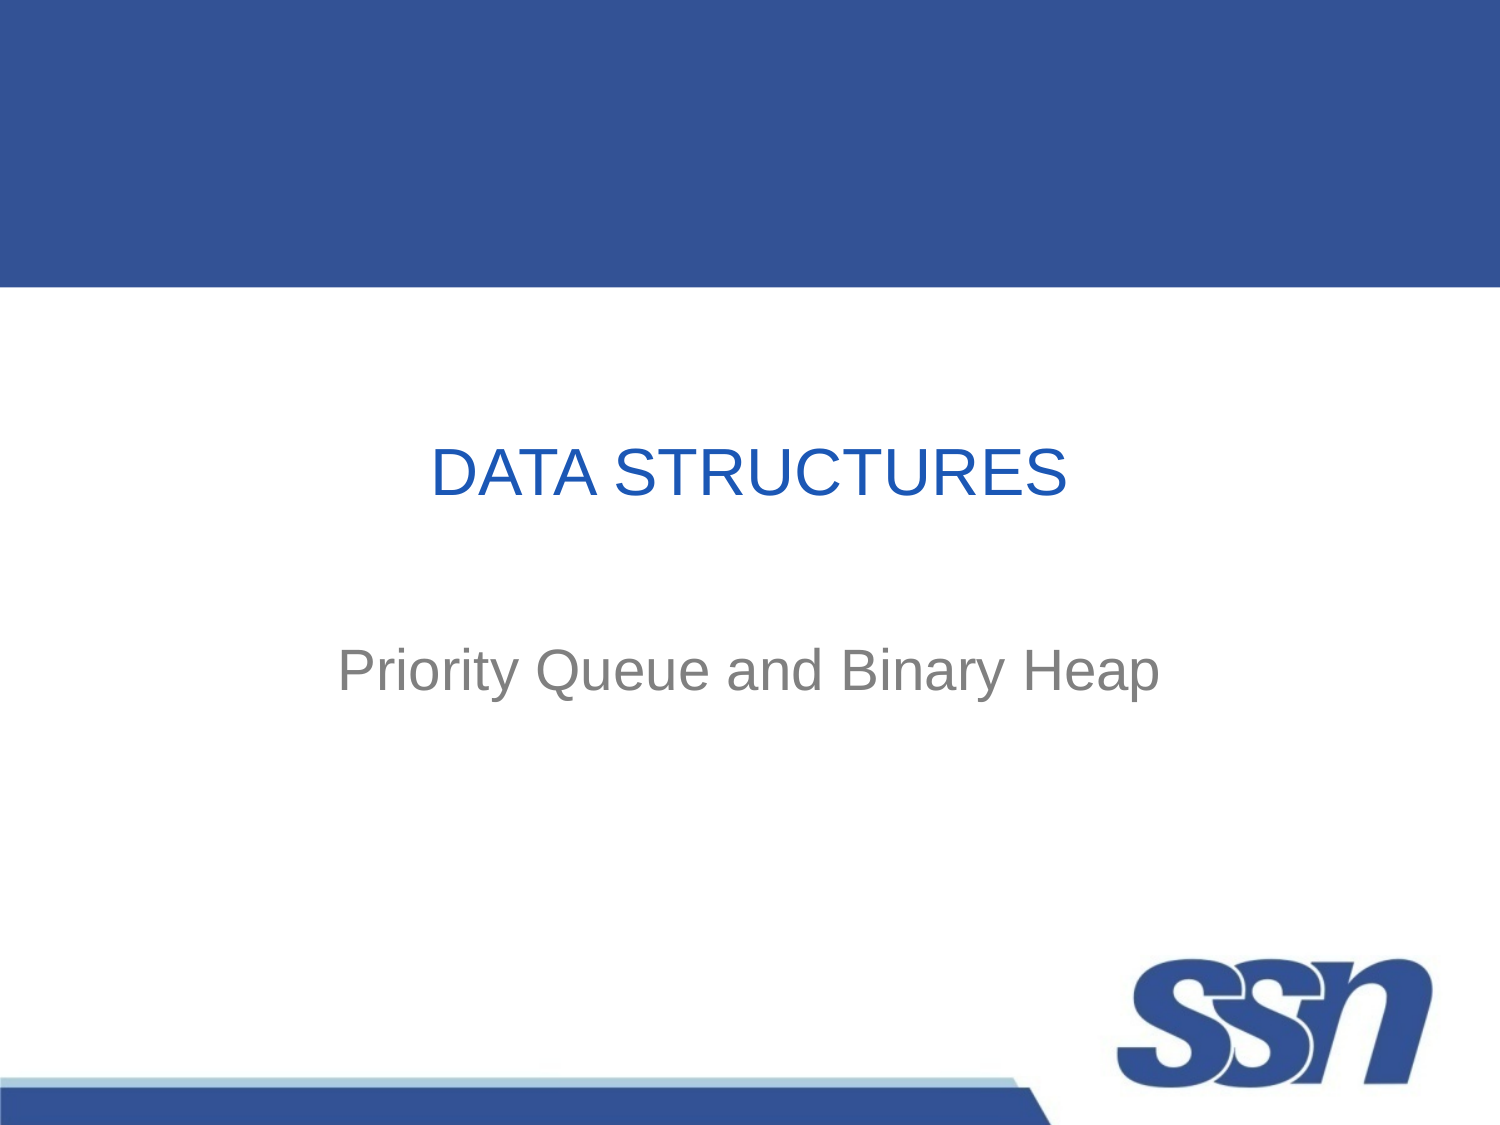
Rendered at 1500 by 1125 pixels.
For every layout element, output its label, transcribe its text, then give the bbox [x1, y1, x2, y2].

picture [0, 915, 1498, 1125]
subtitle Priority Queue and Binary Heap [225, 624, 1275, 913]
title DATA STRUCTURES [112, 375, 1388, 563]
